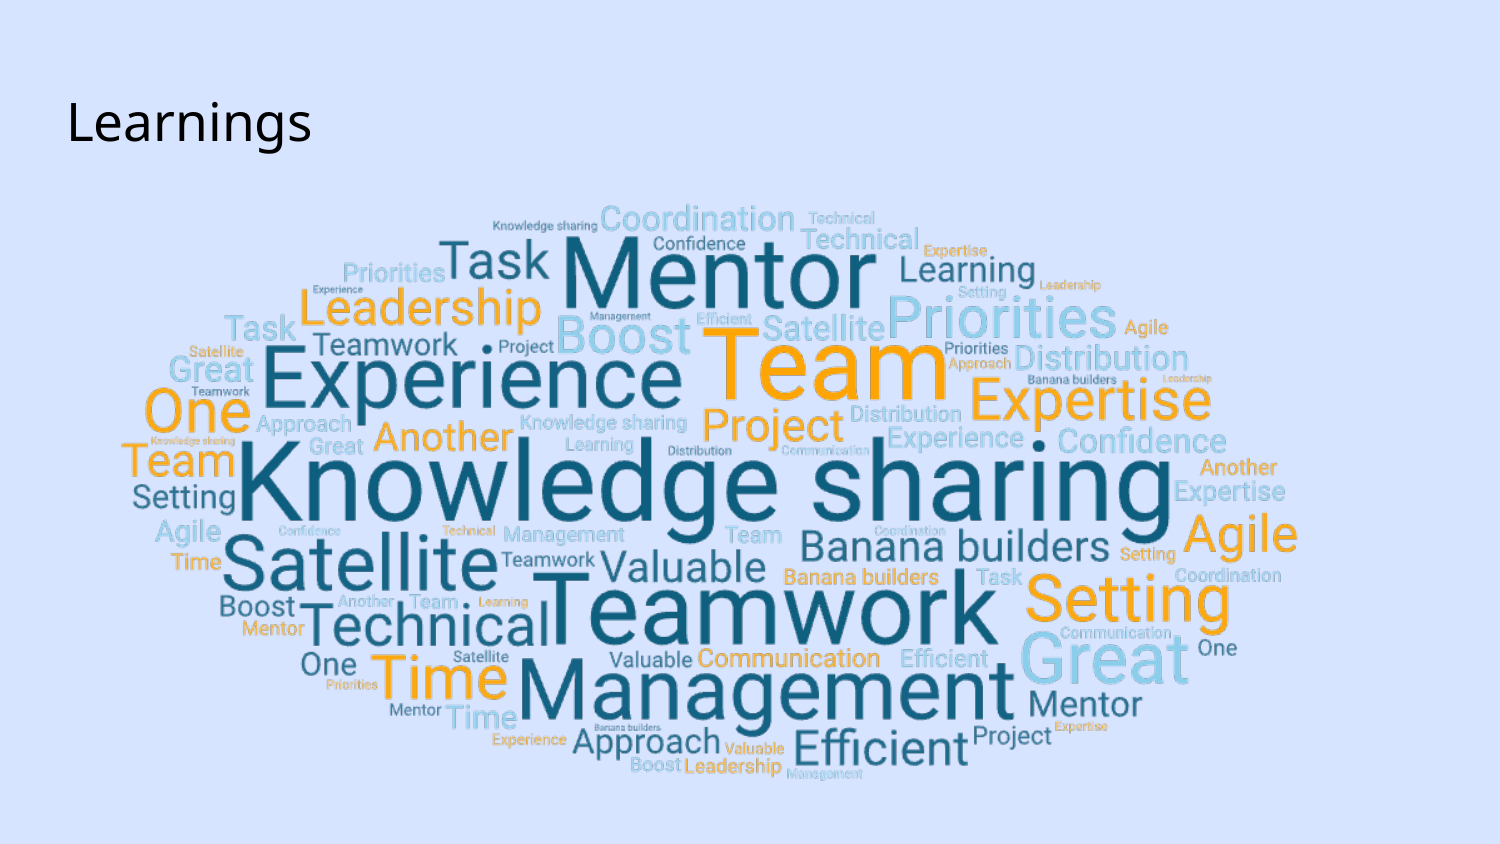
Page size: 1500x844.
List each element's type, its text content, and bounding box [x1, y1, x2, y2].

picture [82, 173, 1331, 802]
title Learnings [51, 72, 1449, 167]
